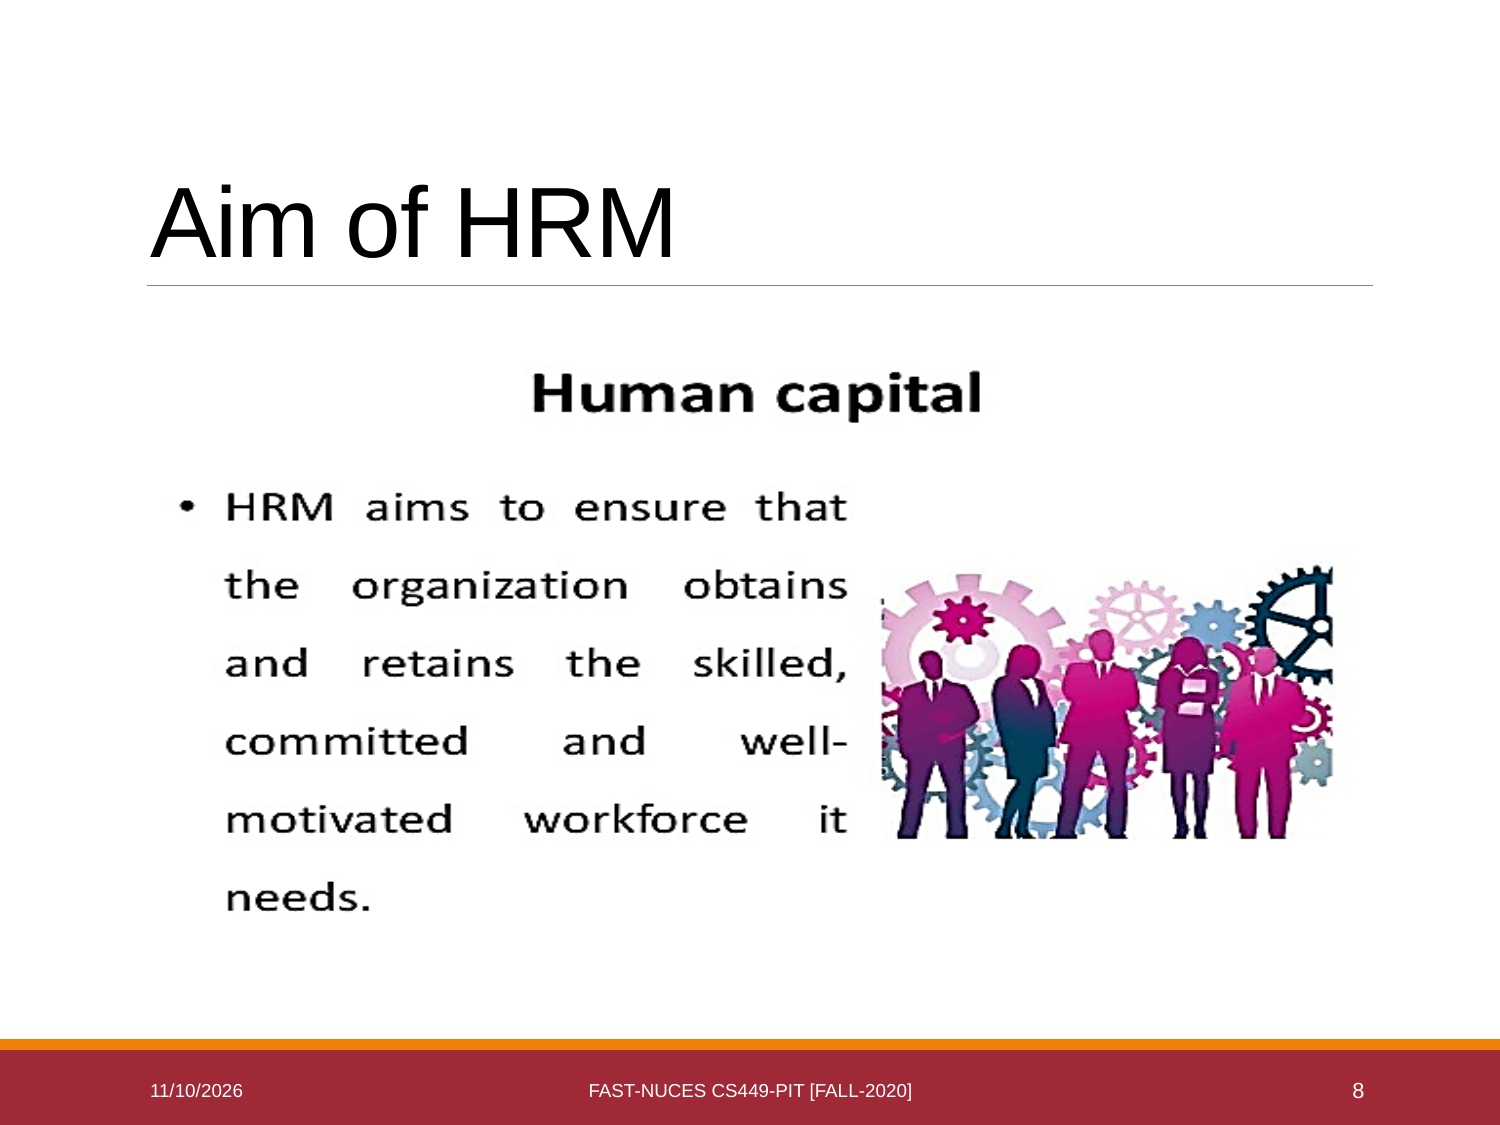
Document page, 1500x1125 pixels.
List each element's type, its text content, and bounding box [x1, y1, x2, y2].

footer FAST-NUCES CS449-PIT [Fall-2020] [453, 1059, 1047, 1120]
title Aim of HRM [135, 47, 1373, 285]
slide_number 8 [1218, 1059, 1380, 1120]
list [134, 302, 1380, 1036]
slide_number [135, 1059, 440, 1120]
